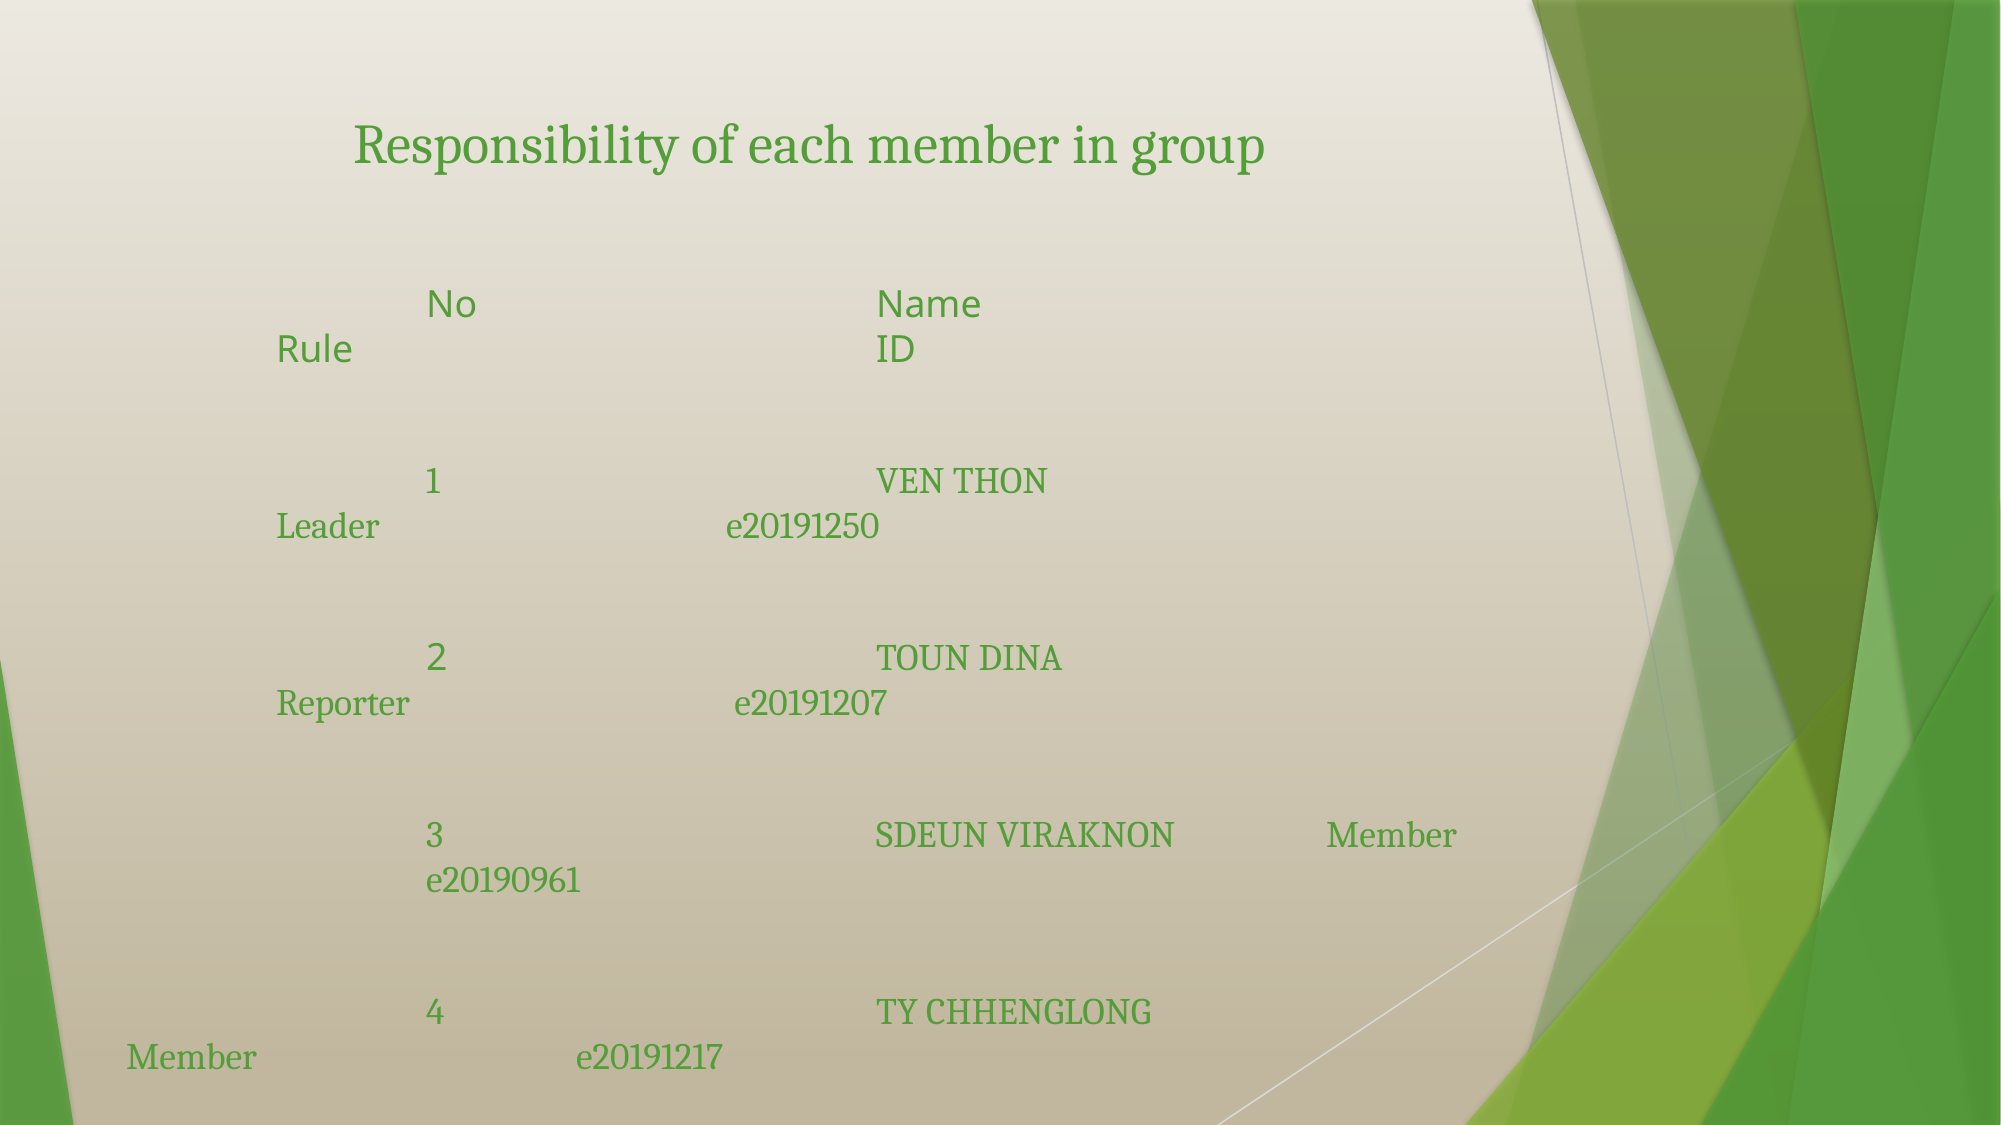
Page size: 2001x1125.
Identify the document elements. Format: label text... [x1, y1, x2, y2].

list No Name Rule ID 1 VEN THON Leader e20191250 2 TOUN DINA Reporter e20191207 3 SDEUN VIRAKNON Member e20190961 4 TY CHHENGLONG Member e20191217 [111, 272, 1522, 991]
title Responsibility of each member in group [111, 99, 1522, 231]
